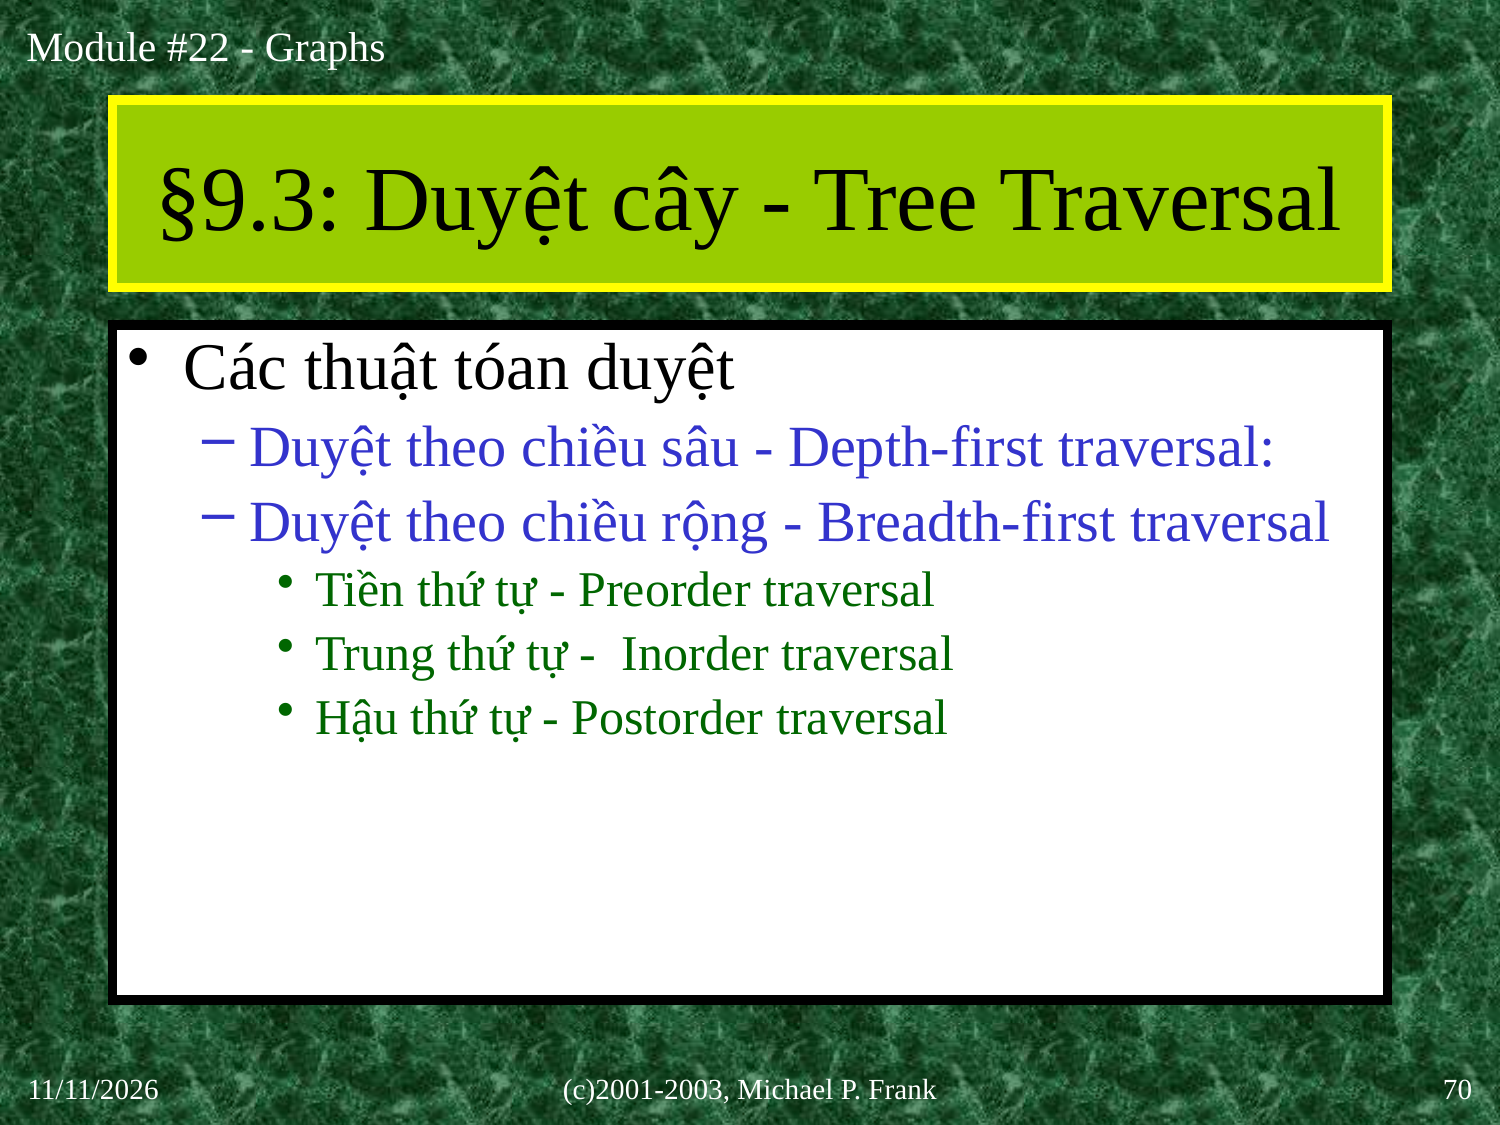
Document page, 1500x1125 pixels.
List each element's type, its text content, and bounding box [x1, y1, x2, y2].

slide_number 30-Sep-20 [12, 1062, 326, 1113]
list Các thuật tóan duyệt Duyệt theo chiều sâu - Depth-first traversal: Duyệt theo chiều rộng - Breadth-first traversal Tiền thứ tự - Preorder traversal Trung thứ tự - Inorder traversal Hậu thứ tự - Postorder traversal [108, 320, 1392, 1005]
slide_number 70 [1174, 1062, 1488, 1113]
footer (c)2001-2003, Michael P. Frank [512, 1062, 988, 1113]
title §9.3: Duyệt cây - Tree Traversal [108, 95, 1392, 292]
picture [0, 0, 1500, 1125]
